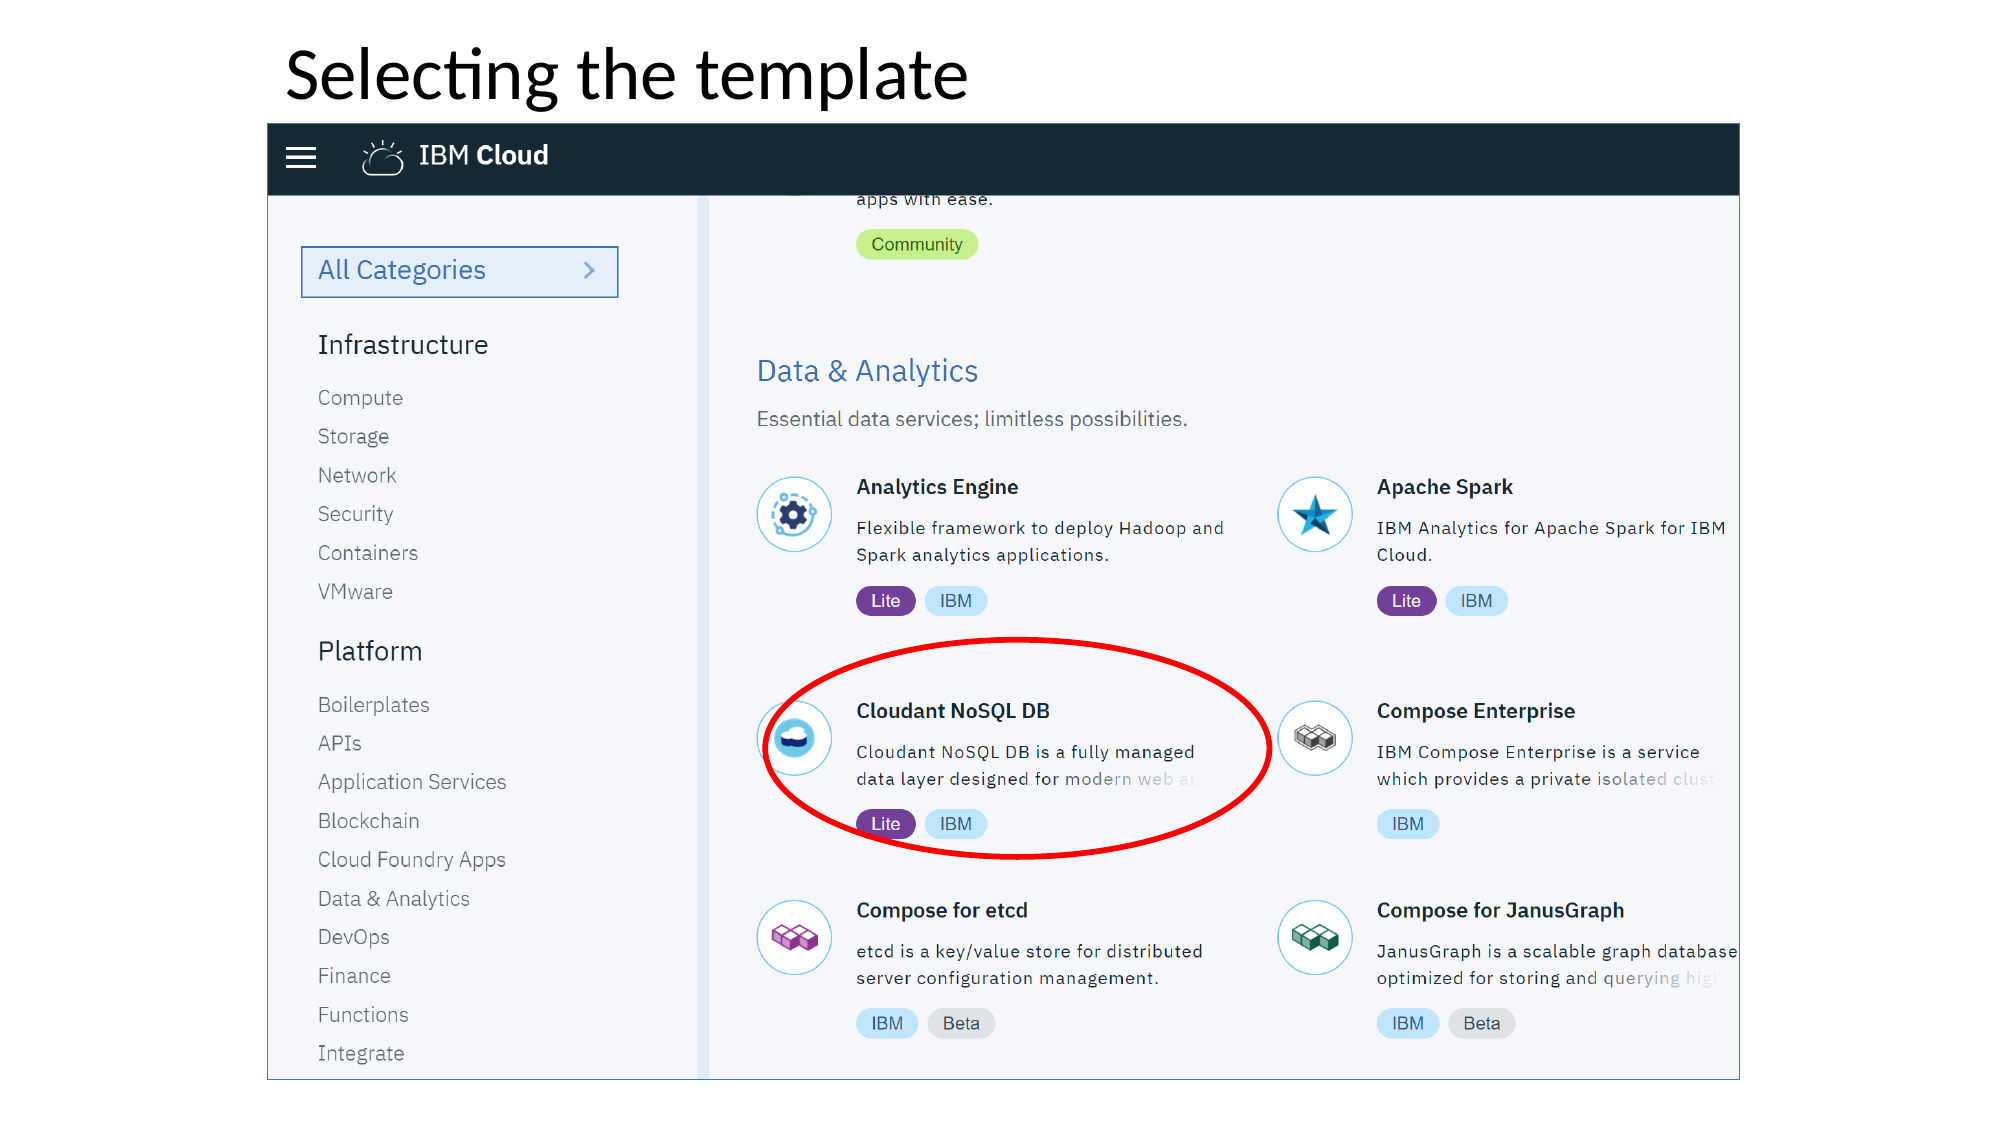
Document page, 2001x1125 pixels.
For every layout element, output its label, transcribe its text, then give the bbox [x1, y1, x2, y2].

text_box Selecting the template [270, 17, 986, 122]
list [267, 123, 1740, 1080]
